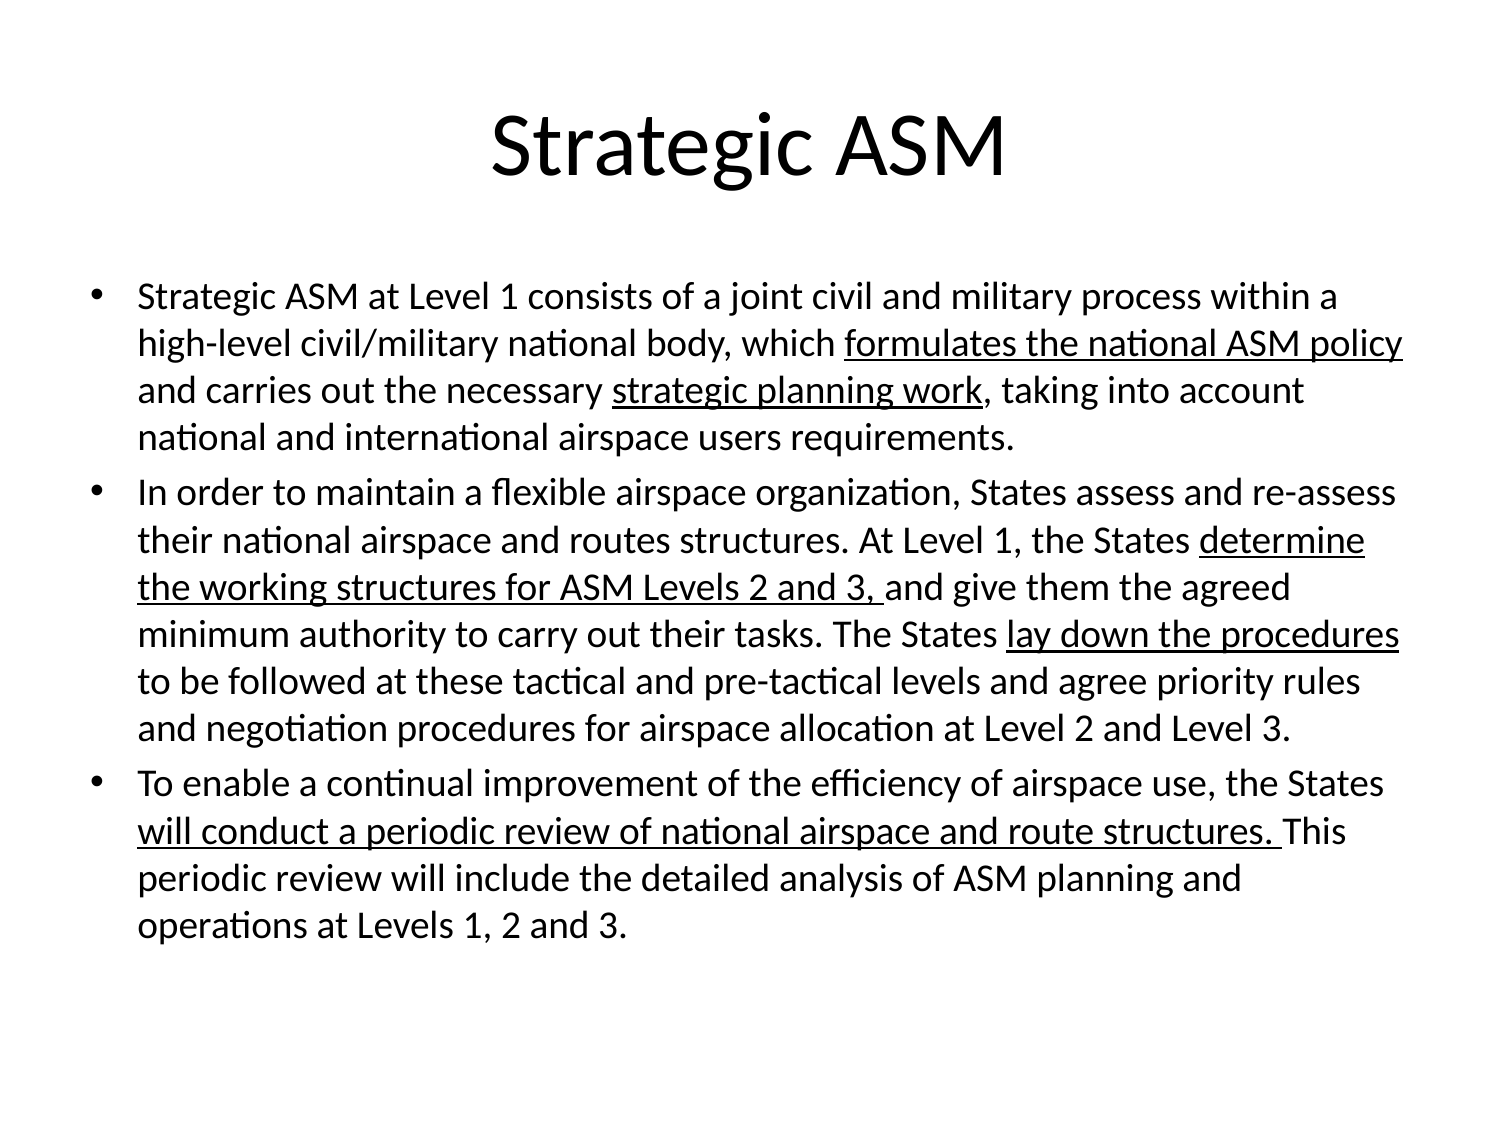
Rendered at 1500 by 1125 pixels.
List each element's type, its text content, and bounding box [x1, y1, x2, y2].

title Strategic ASM [75, 45, 1425, 233]
list Strategic ASM at Level 1 consists of a joint civil and military process within a high-level civil/military national body, which formulates the national ASM policy and carries out the necessary strategic planning work, taking into account national and international airspace users requirements. In order to maintain a flexible airspace organization, States assess and re-assess their national airspace and routes structures. At Level 1, the States determine the working structures for ASM Levels 2 and 3, and give them the agreed minimum authority to carry out their tasks. The States lay down the procedures to be followed at these tactical and pre-tactical levels and agree priority rules and negotiation procedures for airspace allocation at Level 2 and Level 3. To enable a continual improvement of the efficiency of airspace use, the States will conduct a periodic review of national airspace and route structures. This periodic review will include the detailed analysis of ASM planning and operations at Levels 1, 2 and 3. [75, 262, 1425, 1005]
